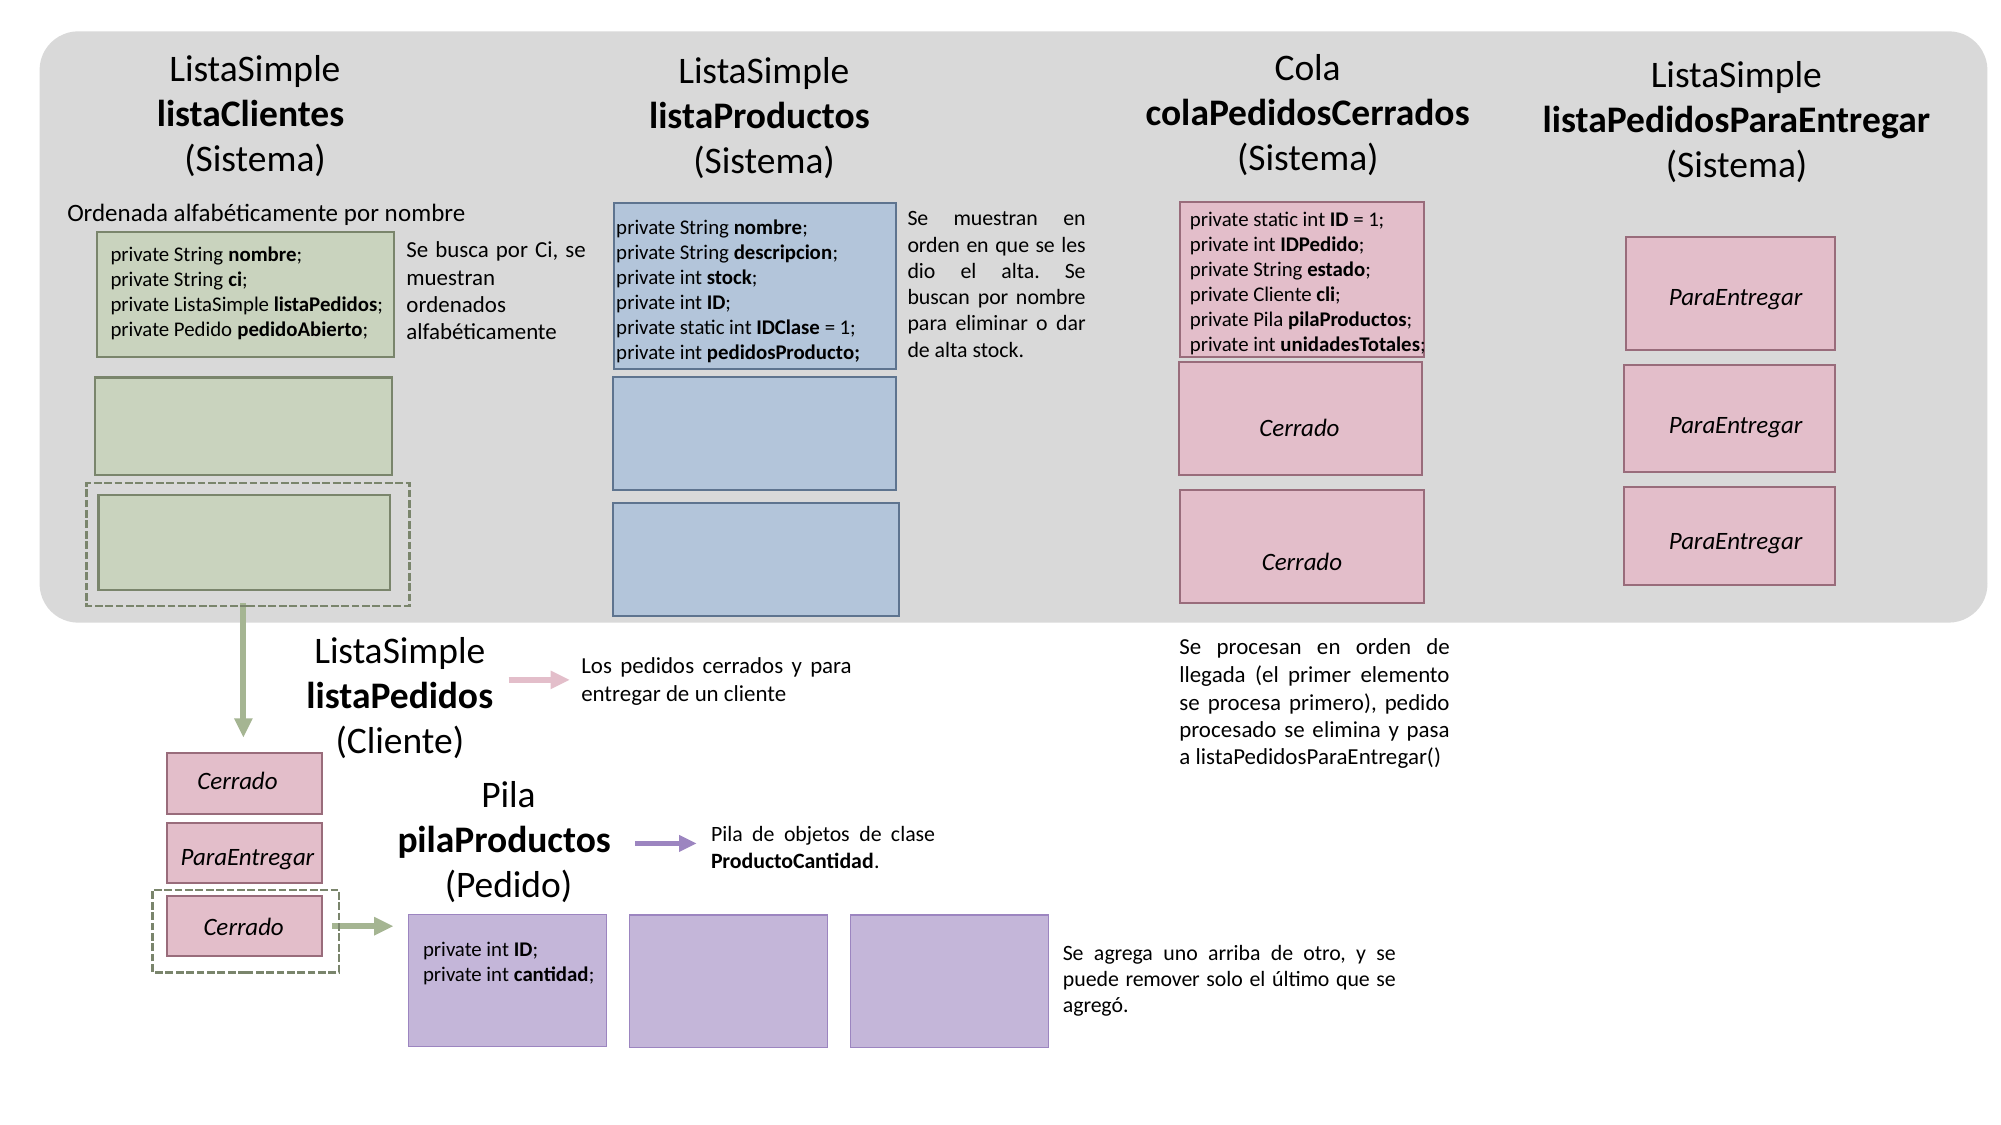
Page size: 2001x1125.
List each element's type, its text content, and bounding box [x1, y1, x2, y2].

text_box [166, 878, 323, 884]
text_box [629, 914, 828, 1048]
text_box [612, 376, 897, 491]
text_box [613, 202, 892, 206]
text_box Se muestran en orden en que se les dio el alta. Se buscan por nombre para eliminar o dar de alta stock. [892, 196, 1101, 369]
text_box [612, 502, 900, 617]
text_box ParaEntregar [165, 832, 330, 878]
text_box [96, 348, 395, 358]
text_box Pila de objetos de clase ProductoCantidad. [696, 812, 951, 880]
text_box private String nombre; private String descripcion; private int stock; private int ID; private static int IDClase = 1; private int pedidosProducto; [601, 206, 910, 372]
text_box private static int ID = 1; private int IDPedido; private String estado; private Cliente cli; private Pila pilaProductos; private int unidadesTotales; [1174, 198, 1517, 363]
text_box Pila pilaProductos (Pedido) [381, 762, 636, 912]
text_box Cerrado [182, 756, 304, 802]
text_box private String nombre; private String ci; private ListaSimple listaPedidos; private Pedido pedidoAbierto; [95, 233, 419, 348]
text_box Cerrado [1244, 403, 1355, 449]
text_box [94, 376, 393, 476]
text_box ParaEntregar [1654, 401, 1818, 447]
text_box Cerrado [188, 903, 299, 948]
text_box [1623, 486, 1836, 586]
text_box [850, 914, 1049, 1048]
text_box [166, 752, 323, 815]
text_box Se procesan en orden de llegada (el primer elemento se procesa primero), pedido procesado se elimina y pasa a listaPedidosParaEntregar() [1164, 624, 1465, 777]
text_box ListaSimple listaPedidos (Cliente) [268, 618, 531, 769]
text_box Cerrado [1247, 537, 1358, 583]
text_box [408, 914, 607, 928]
text_box [166, 822, 323, 832]
text_box [1178, 361, 1423, 476]
text_box Se busca por Ci, se muestran ordenados alfabéticamente [391, 227, 601, 352]
text_box Los pedidos cerrados y para entregar de un cliente [566, 643, 867, 714]
text_box [1625, 236, 1836, 351]
text_box ListaSimple listaClientes (Sistema) [21, 37, 489, 187]
text_box ParaEntregar [1654, 273, 1818, 318]
text_box ListaSimple listaProductos (Sistema) [523, 38, 1005, 188]
text_box [1623, 364, 1836, 473]
text_box [86, 482, 410, 607]
text_box Cola colaPedidosCerrados (Sistema) [1067, 35, 1549, 186]
text_box [408, 994, 607, 1047]
text_box private int ID; private int cantidad; [408, 928, 629, 994]
text_box [1179, 489, 1425, 604]
text_box Ordenada alfabéticamente por nombre [52, 188, 497, 234]
text_box ListaSimple listaPedidosParaEntregar (Sistema) [1516, 43, 1957, 193]
text_box [38, 30, 1989, 624]
text_box Se agrega uno arriba de otro, y se puede remover solo el último que se agregó. [1049, 931, 1411, 1025]
text_box ParaEntregar [1654, 516, 1818, 562]
text_box [152, 889, 340, 973]
